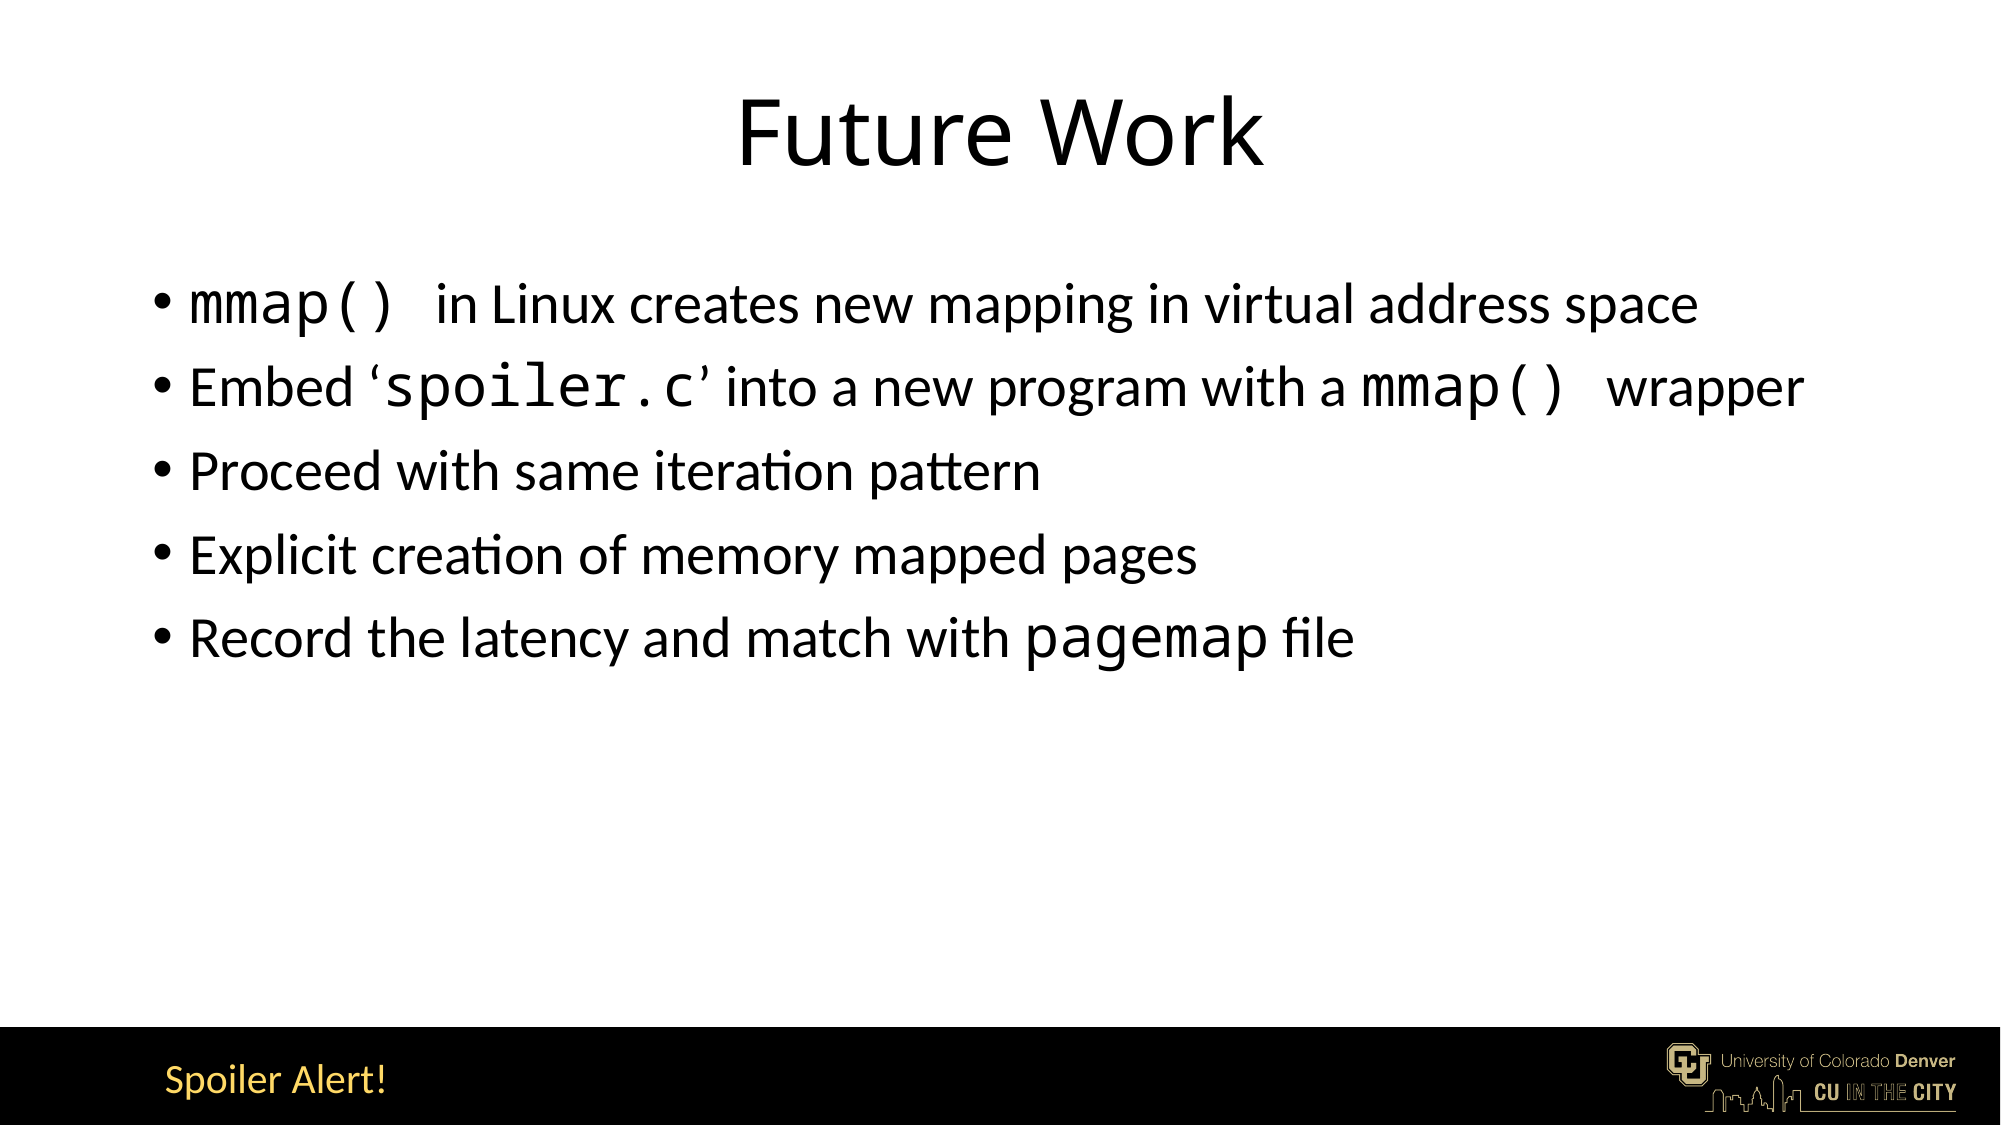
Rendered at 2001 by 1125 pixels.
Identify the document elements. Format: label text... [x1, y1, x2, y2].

picture [1666, 1042, 1957, 1112]
title Future Work [137, 27, 1863, 245]
list mmap() in Linux creates new mapping in virtual address space Embed ‘spoiler.c’ into a new program with a mmap() wrapper Proceed with same iteration pattern Explicit creation of memory mapped pages Record the latency and match with pagemap file [137, 265, 1863, 960]
